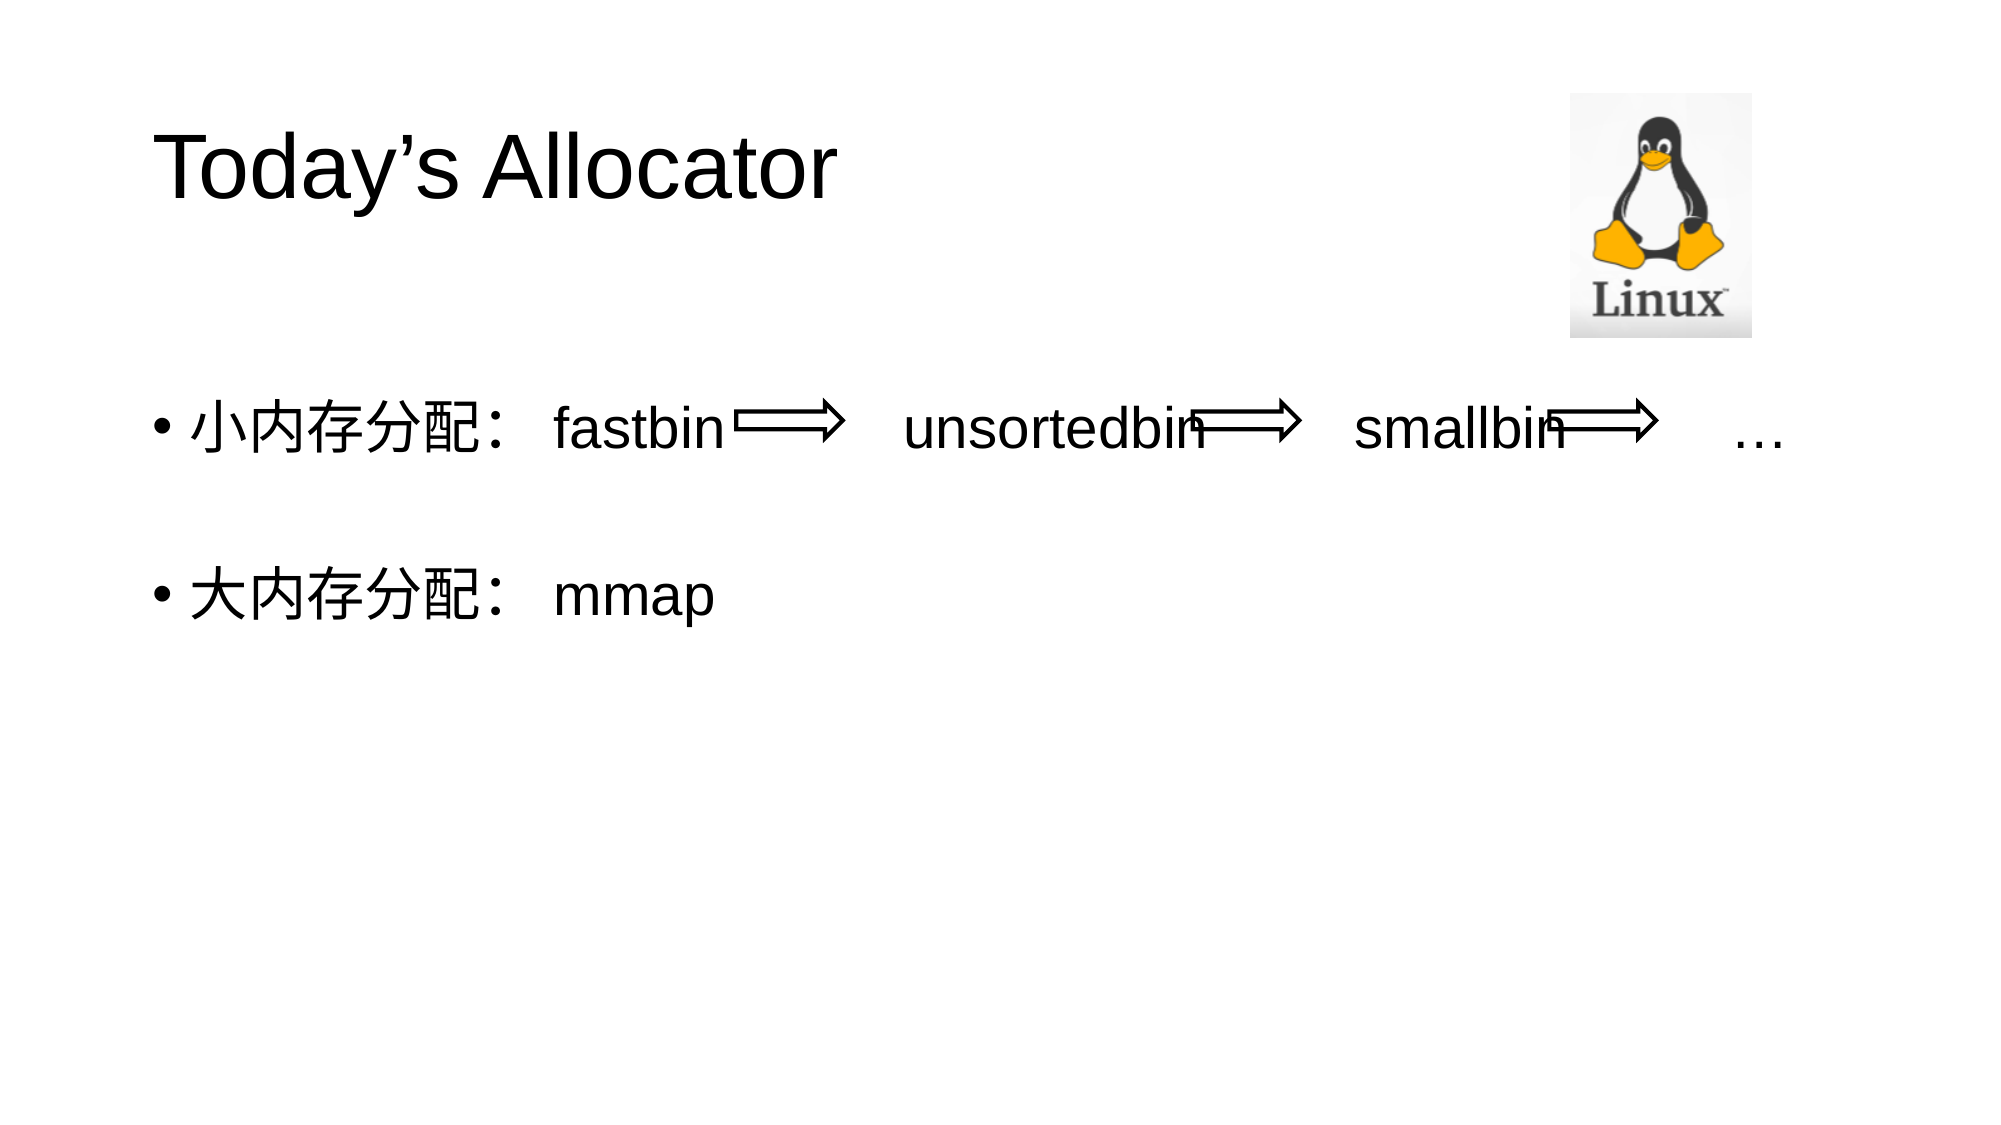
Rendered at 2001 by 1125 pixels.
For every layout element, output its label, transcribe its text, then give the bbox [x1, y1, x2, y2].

text_box [1548, 400, 1658, 441]
list 小内存分配：fastbin unsortedbin smallbin … 大内存分配：mmap [137, 299, 1863, 1014]
title Today’s Allocator [137, 59, 1863, 278]
picture [1570, 93, 1752, 338]
text_box [735, 400, 845, 441]
text_box [1191, 400, 1301, 441]
